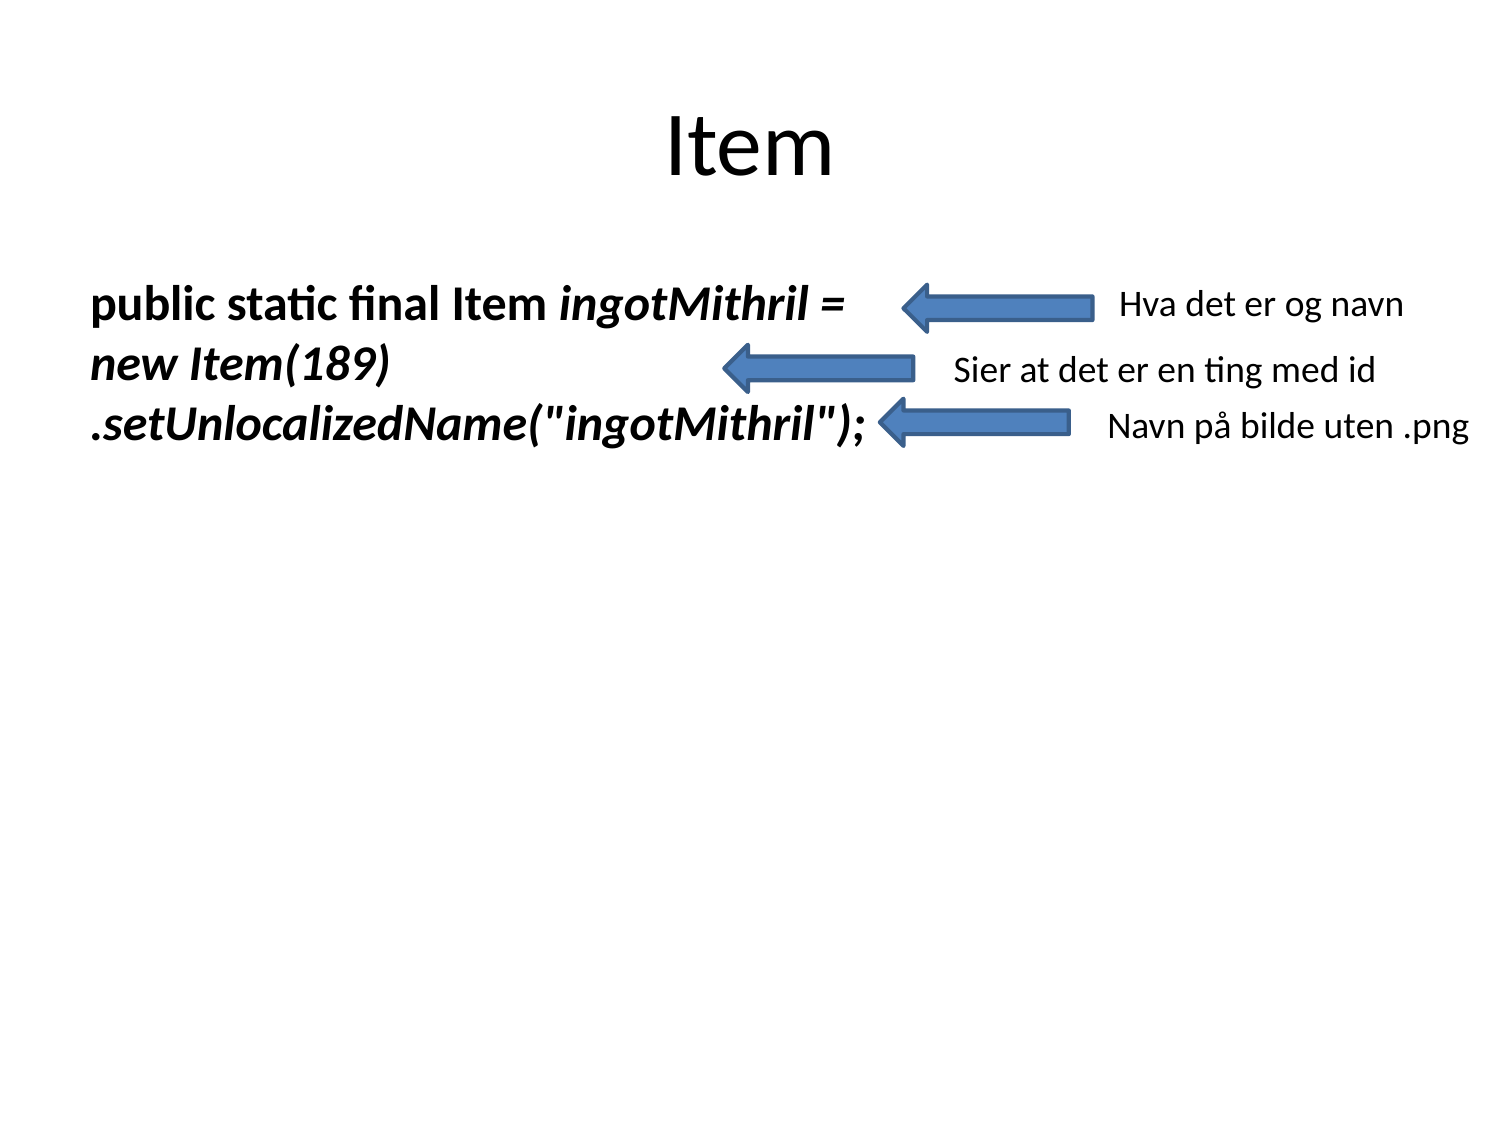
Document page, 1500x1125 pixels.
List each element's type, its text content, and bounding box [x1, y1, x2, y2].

text_box [722, 342, 916, 394]
text_box [901, 282, 1095, 334]
text_box Hva det er og navn [1104, 271, 1500, 332]
title Item [75, 45, 1425, 233]
list public static final Item ingotMithril = new Item(189) .setUnlocalizedName("ingotMithril"); [75, 262, 1425, 1005]
text_box Sier at det er en ting med id [938, 338, 1500, 398]
text_box [877, 396, 1071, 448]
text_box Navn på bilde uten .png [1092, 393, 1500, 454]
